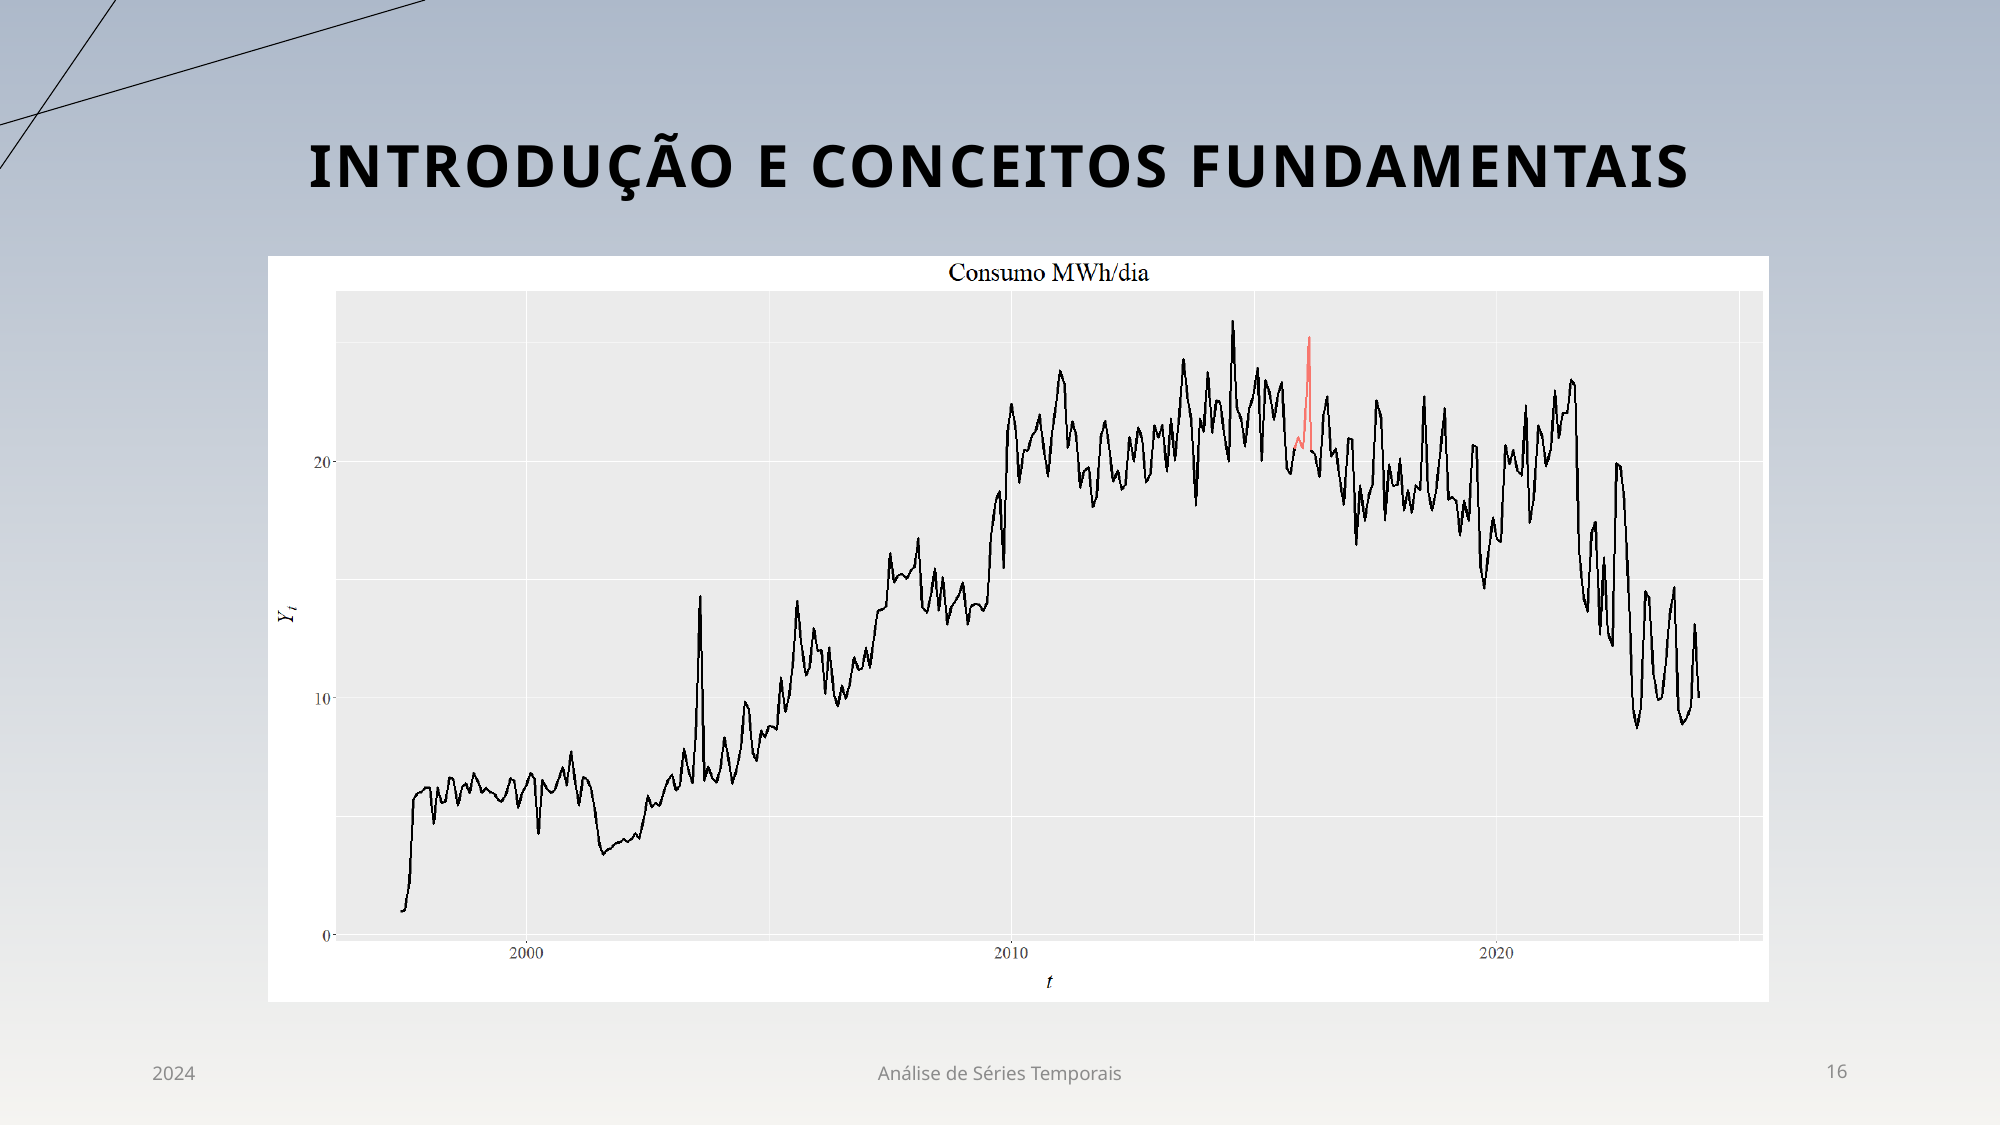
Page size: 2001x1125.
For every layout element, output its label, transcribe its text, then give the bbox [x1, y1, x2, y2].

picture [268, 256, 1769, 1002]
slide_number 2024 [137, 1042, 588, 1103]
slide_number 16 [1412, 1042, 1863, 1103]
title Introdução e conceitos fundamentais [137, 59, 1863, 278]
footer Análise de Séries Temporais [662, 1042, 1338, 1103]
